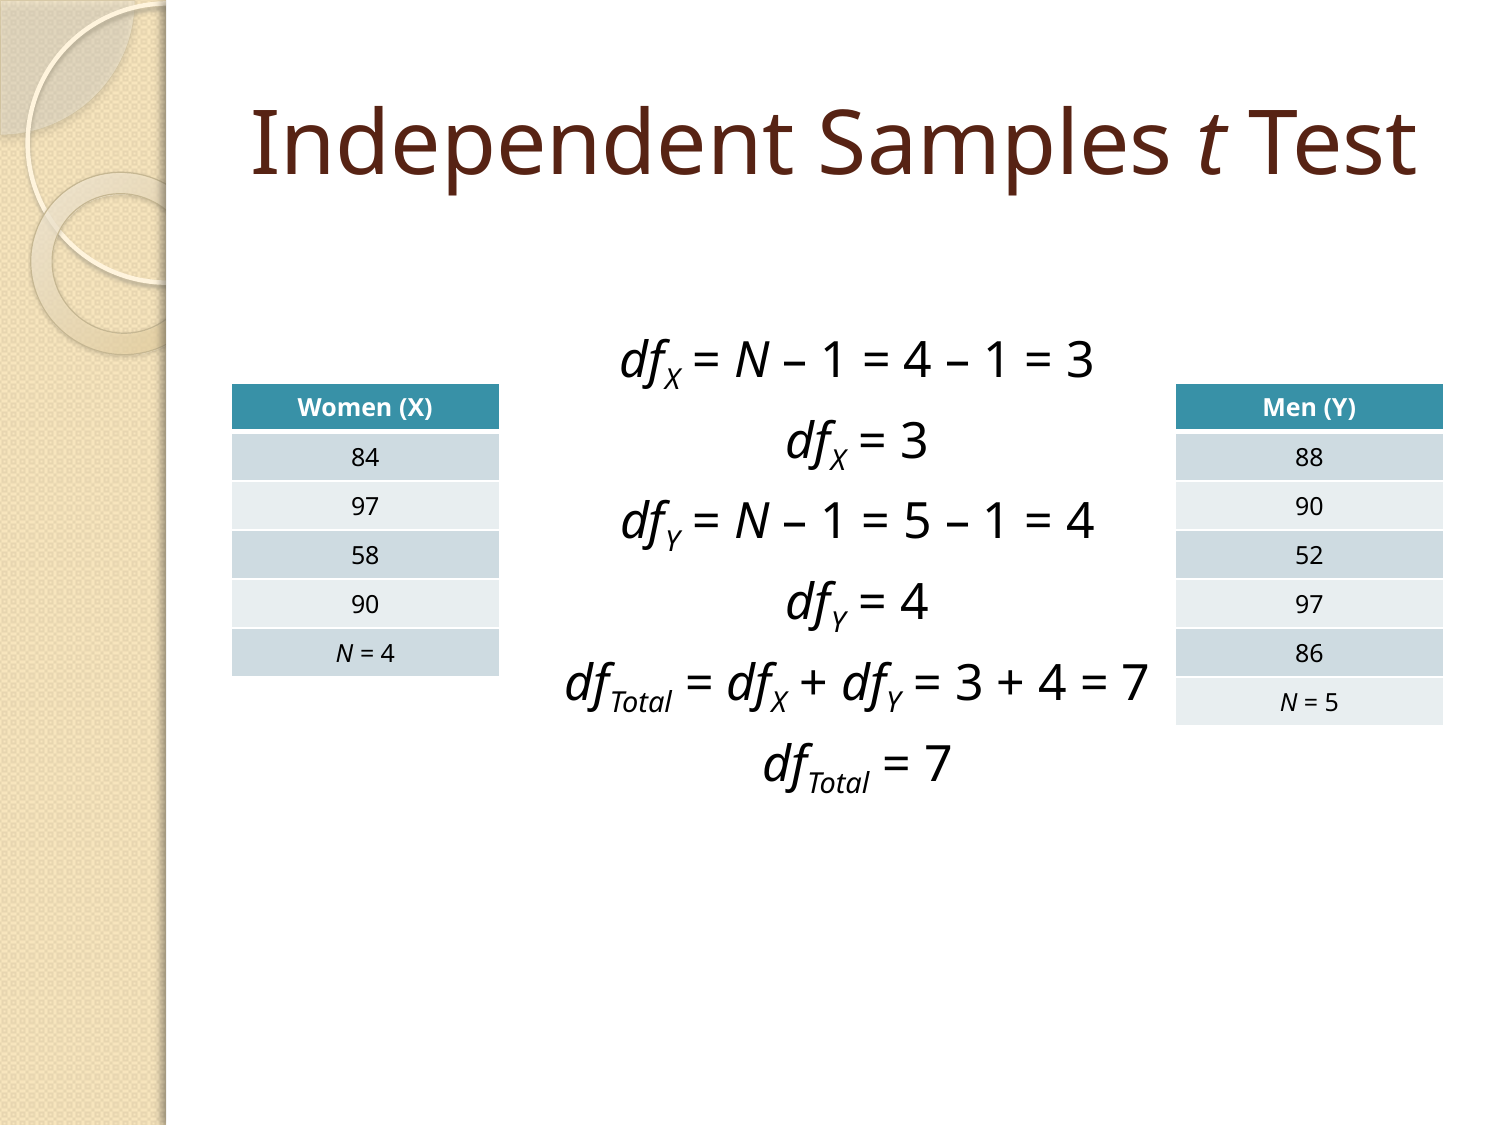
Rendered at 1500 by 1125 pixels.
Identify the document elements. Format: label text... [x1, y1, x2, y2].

table_cell 58 [232, 531, 499, 578]
table_cell 97 [1176, 580, 1443, 627]
table_cell 90 [1176, 482, 1443, 529]
table_cell N = 5 [1176, 678, 1443, 725]
table_cell 52 [1176, 531, 1443, 578]
table_header Men (Y) [1176, 384, 1443, 429]
table_header Women (X) [232, 384, 499, 429]
table_cell N = 4 [232, 629, 499, 676]
table_cell 88 [1176, 434, 1443, 480]
table_cell 90 [232, 580, 499, 627]
list dfX = N – 1 = 4 – 1 = 3 dfX = 3 dfY = N – 1 = 5 – 1 = 4 dfY = 4 dfTotal = dfX + dfY = 3 + 4 = 7 dfTotal = 7 [235, 237, 1466, 1025]
table_cell 86 [1176, 629, 1443, 676]
title Independent Samples t Test [235, 45, 1466, 233]
table_cell 84 [232, 434, 499, 480]
table_cell 97 [232, 482, 499, 529]
